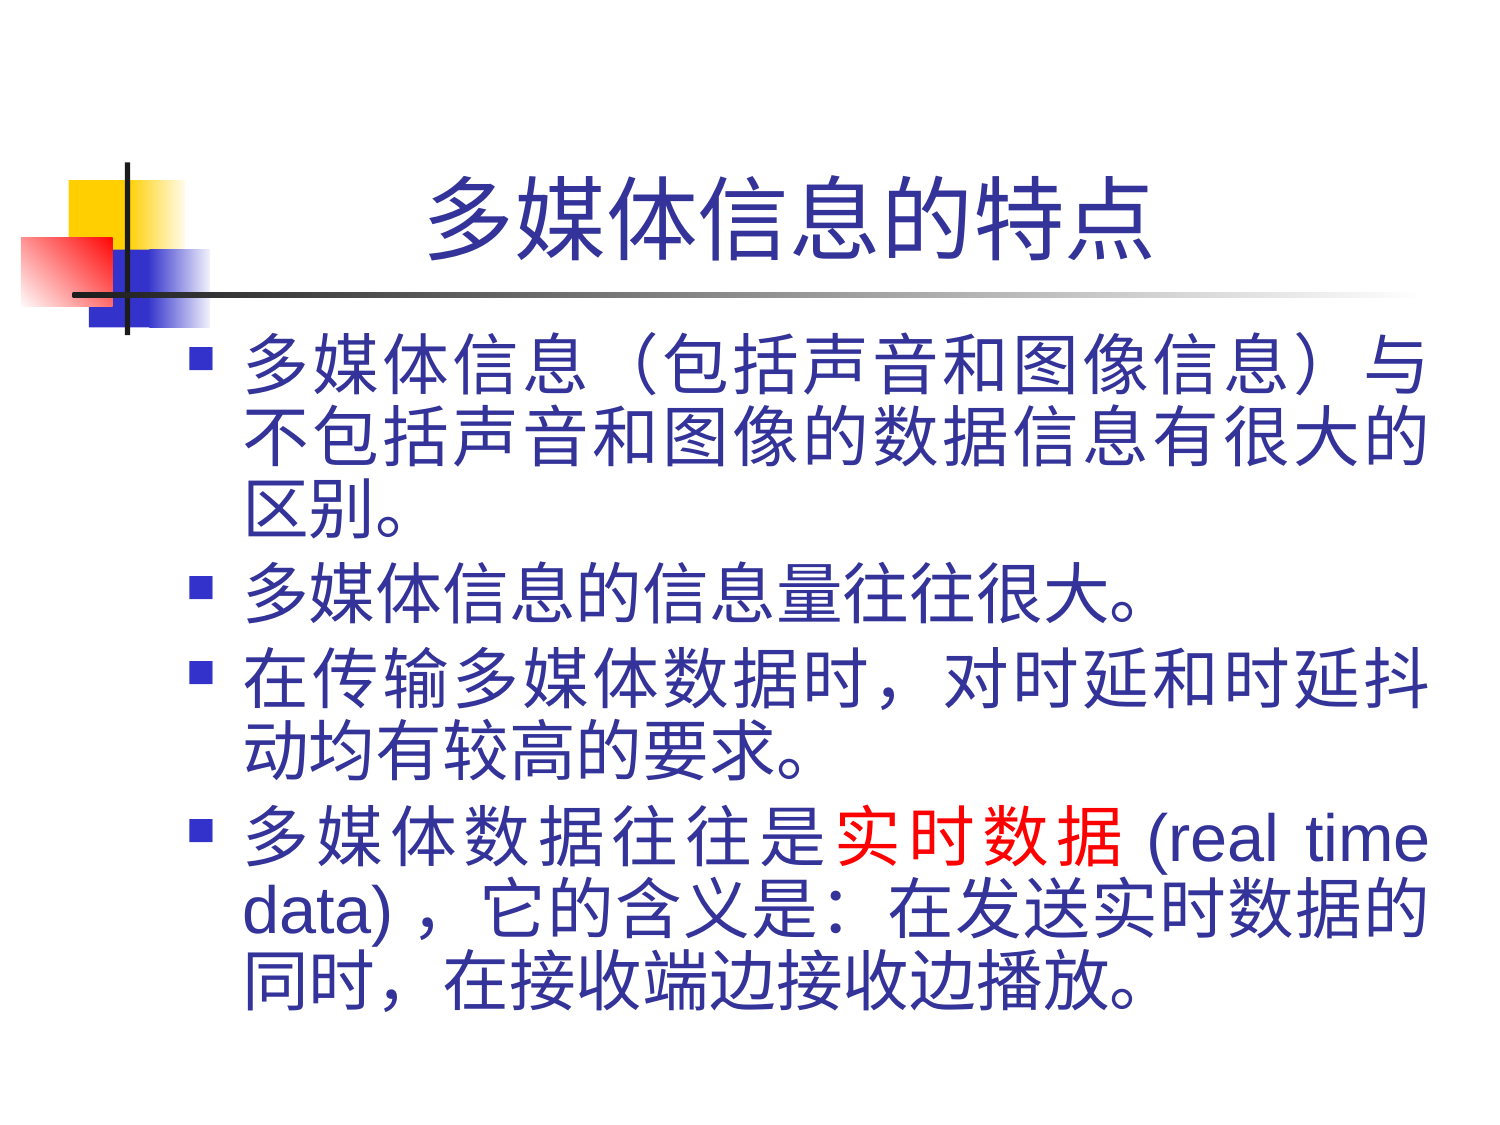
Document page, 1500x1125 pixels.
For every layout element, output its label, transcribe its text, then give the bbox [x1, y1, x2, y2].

list 多媒体信息（包括声音和图像信息）与不包括声音和图像的数据信息有很大的区别。 多媒体信息的信息量往往很大。 在传输多媒体数据时，对时延和时延抖动均有较高的要求。 多媒体数据往往是实时数据(real time data)，它的含义是：在发送实时数据的同时，在接收端边接收边播放。 [171, 324, 1447, 1047]
title 多媒体信息的特点 [227, 152, 1353, 279]
